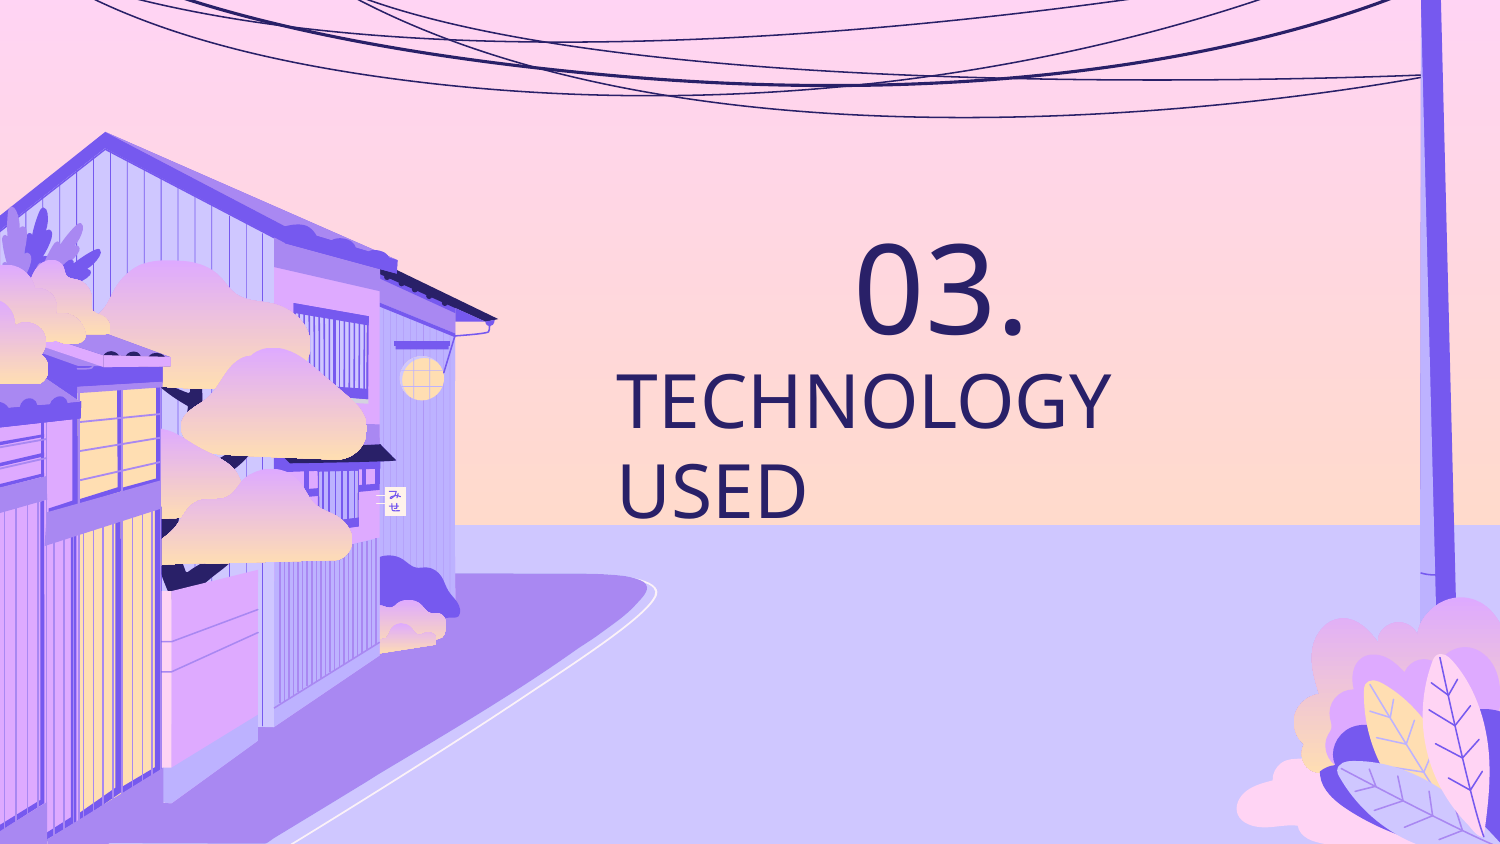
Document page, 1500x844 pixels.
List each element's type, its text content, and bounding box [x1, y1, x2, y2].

title TECHNOLOGY USED [601, 374, 1222, 513]
title 03. [838, 215, 1222, 354]
